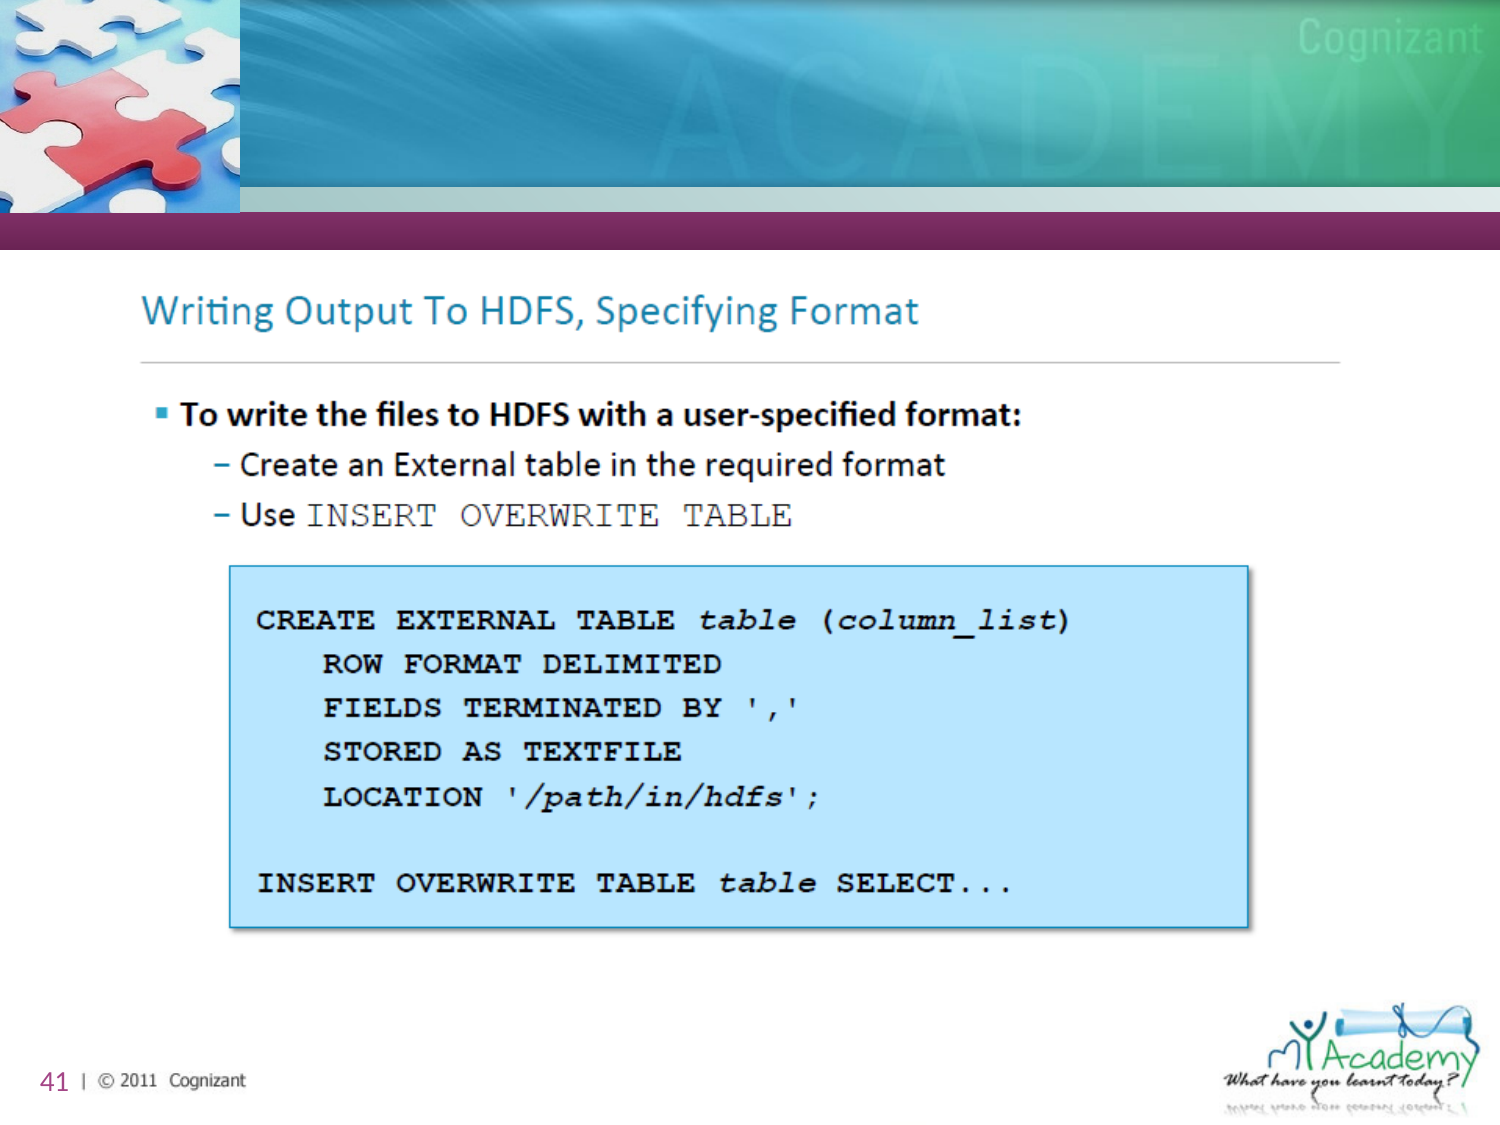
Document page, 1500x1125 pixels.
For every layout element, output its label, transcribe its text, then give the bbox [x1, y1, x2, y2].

picture [0, 0, 1500, 213]
picture [0, 250, 1500, 1125]
slide_number 41 [24, 1054, 100, 1100]
